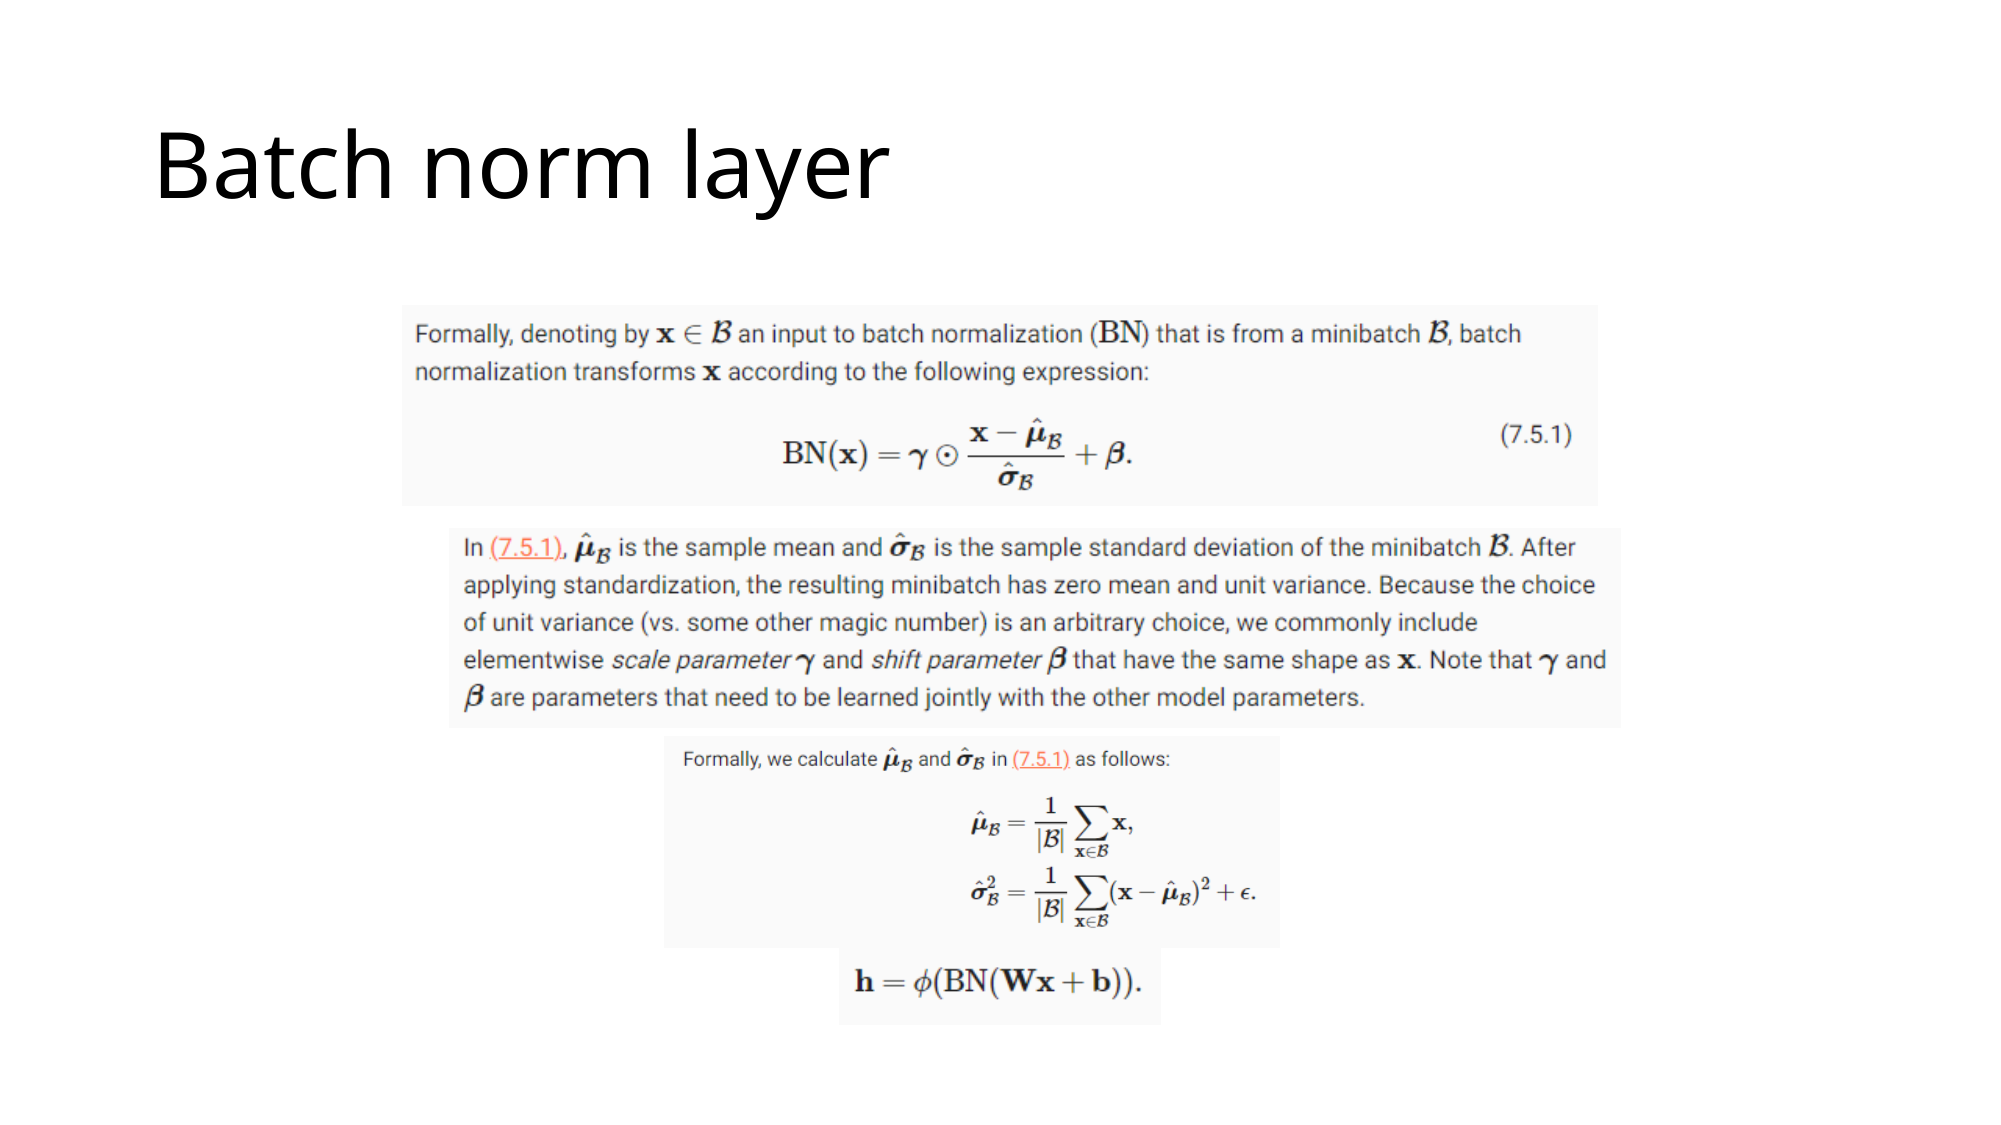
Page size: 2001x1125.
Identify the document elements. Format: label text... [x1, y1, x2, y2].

title Batch norm layer [137, 59, 1863, 278]
picture [664, 736, 1280, 1025]
picture [402, 305, 1598, 506]
picture [448, 528, 1621, 729]
